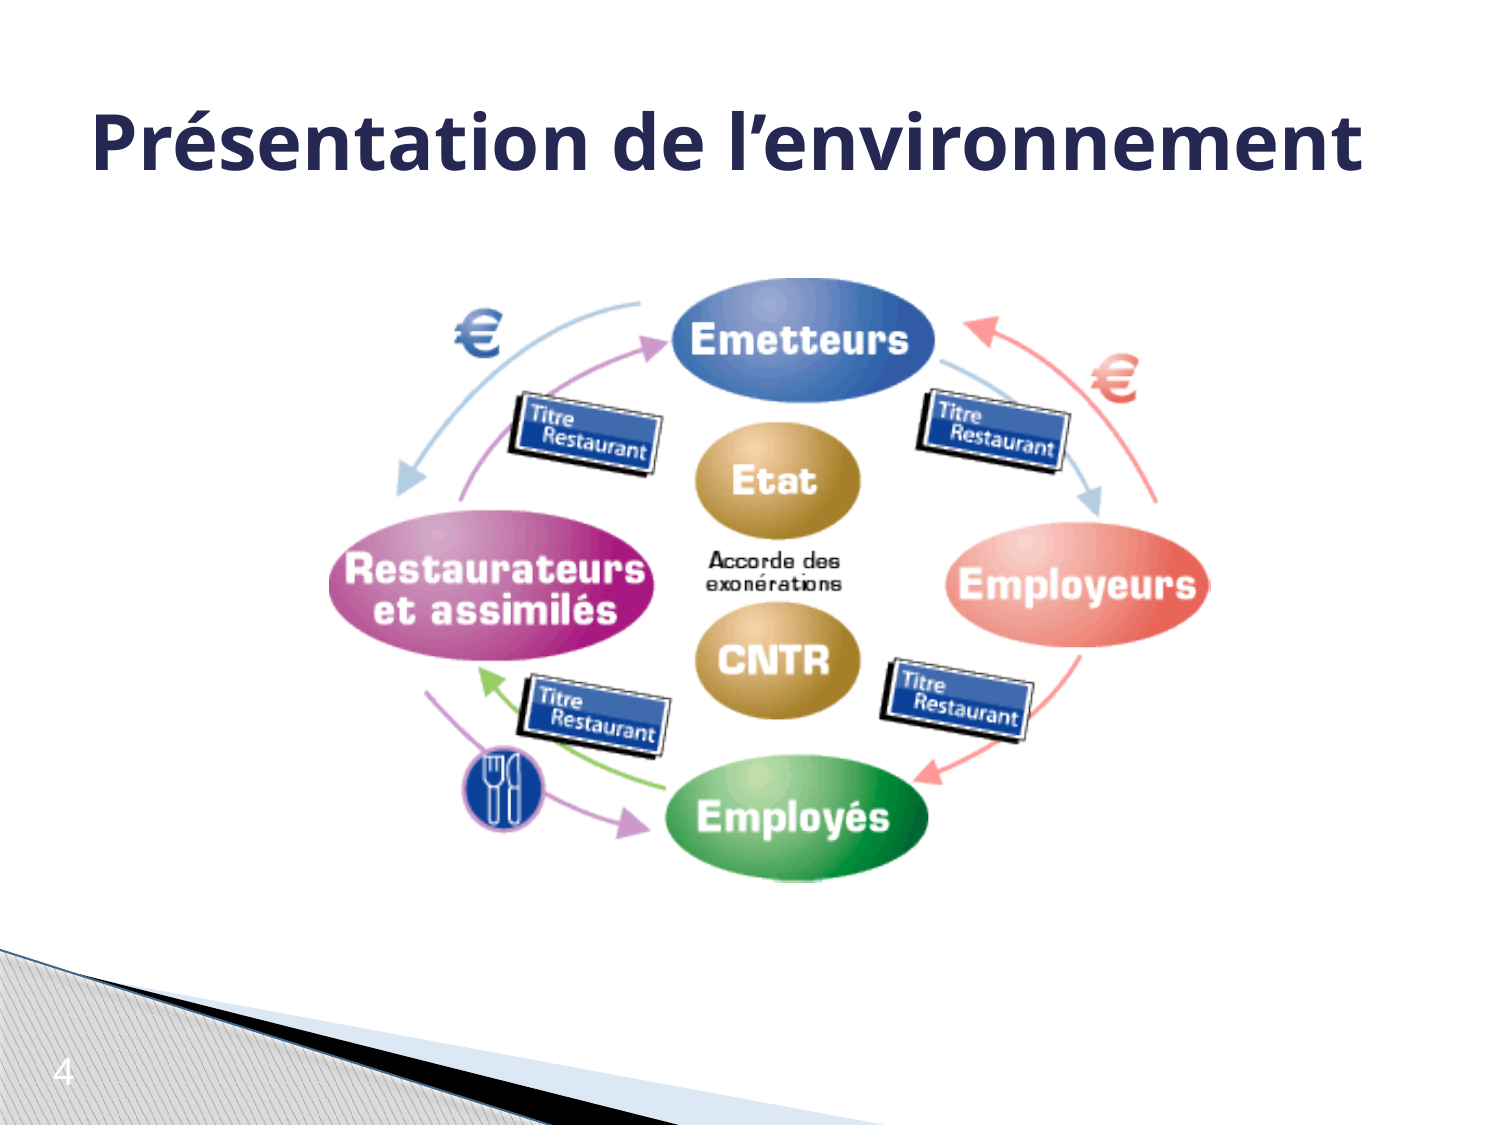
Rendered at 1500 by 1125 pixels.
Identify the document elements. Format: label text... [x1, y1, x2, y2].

text_box 4 [29, 1046, 90, 1107]
list [76, 243, 1427, 917]
picture [329, 278, 1211, 883]
title Présentation de l’environnement [75, 45, 1425, 233]
